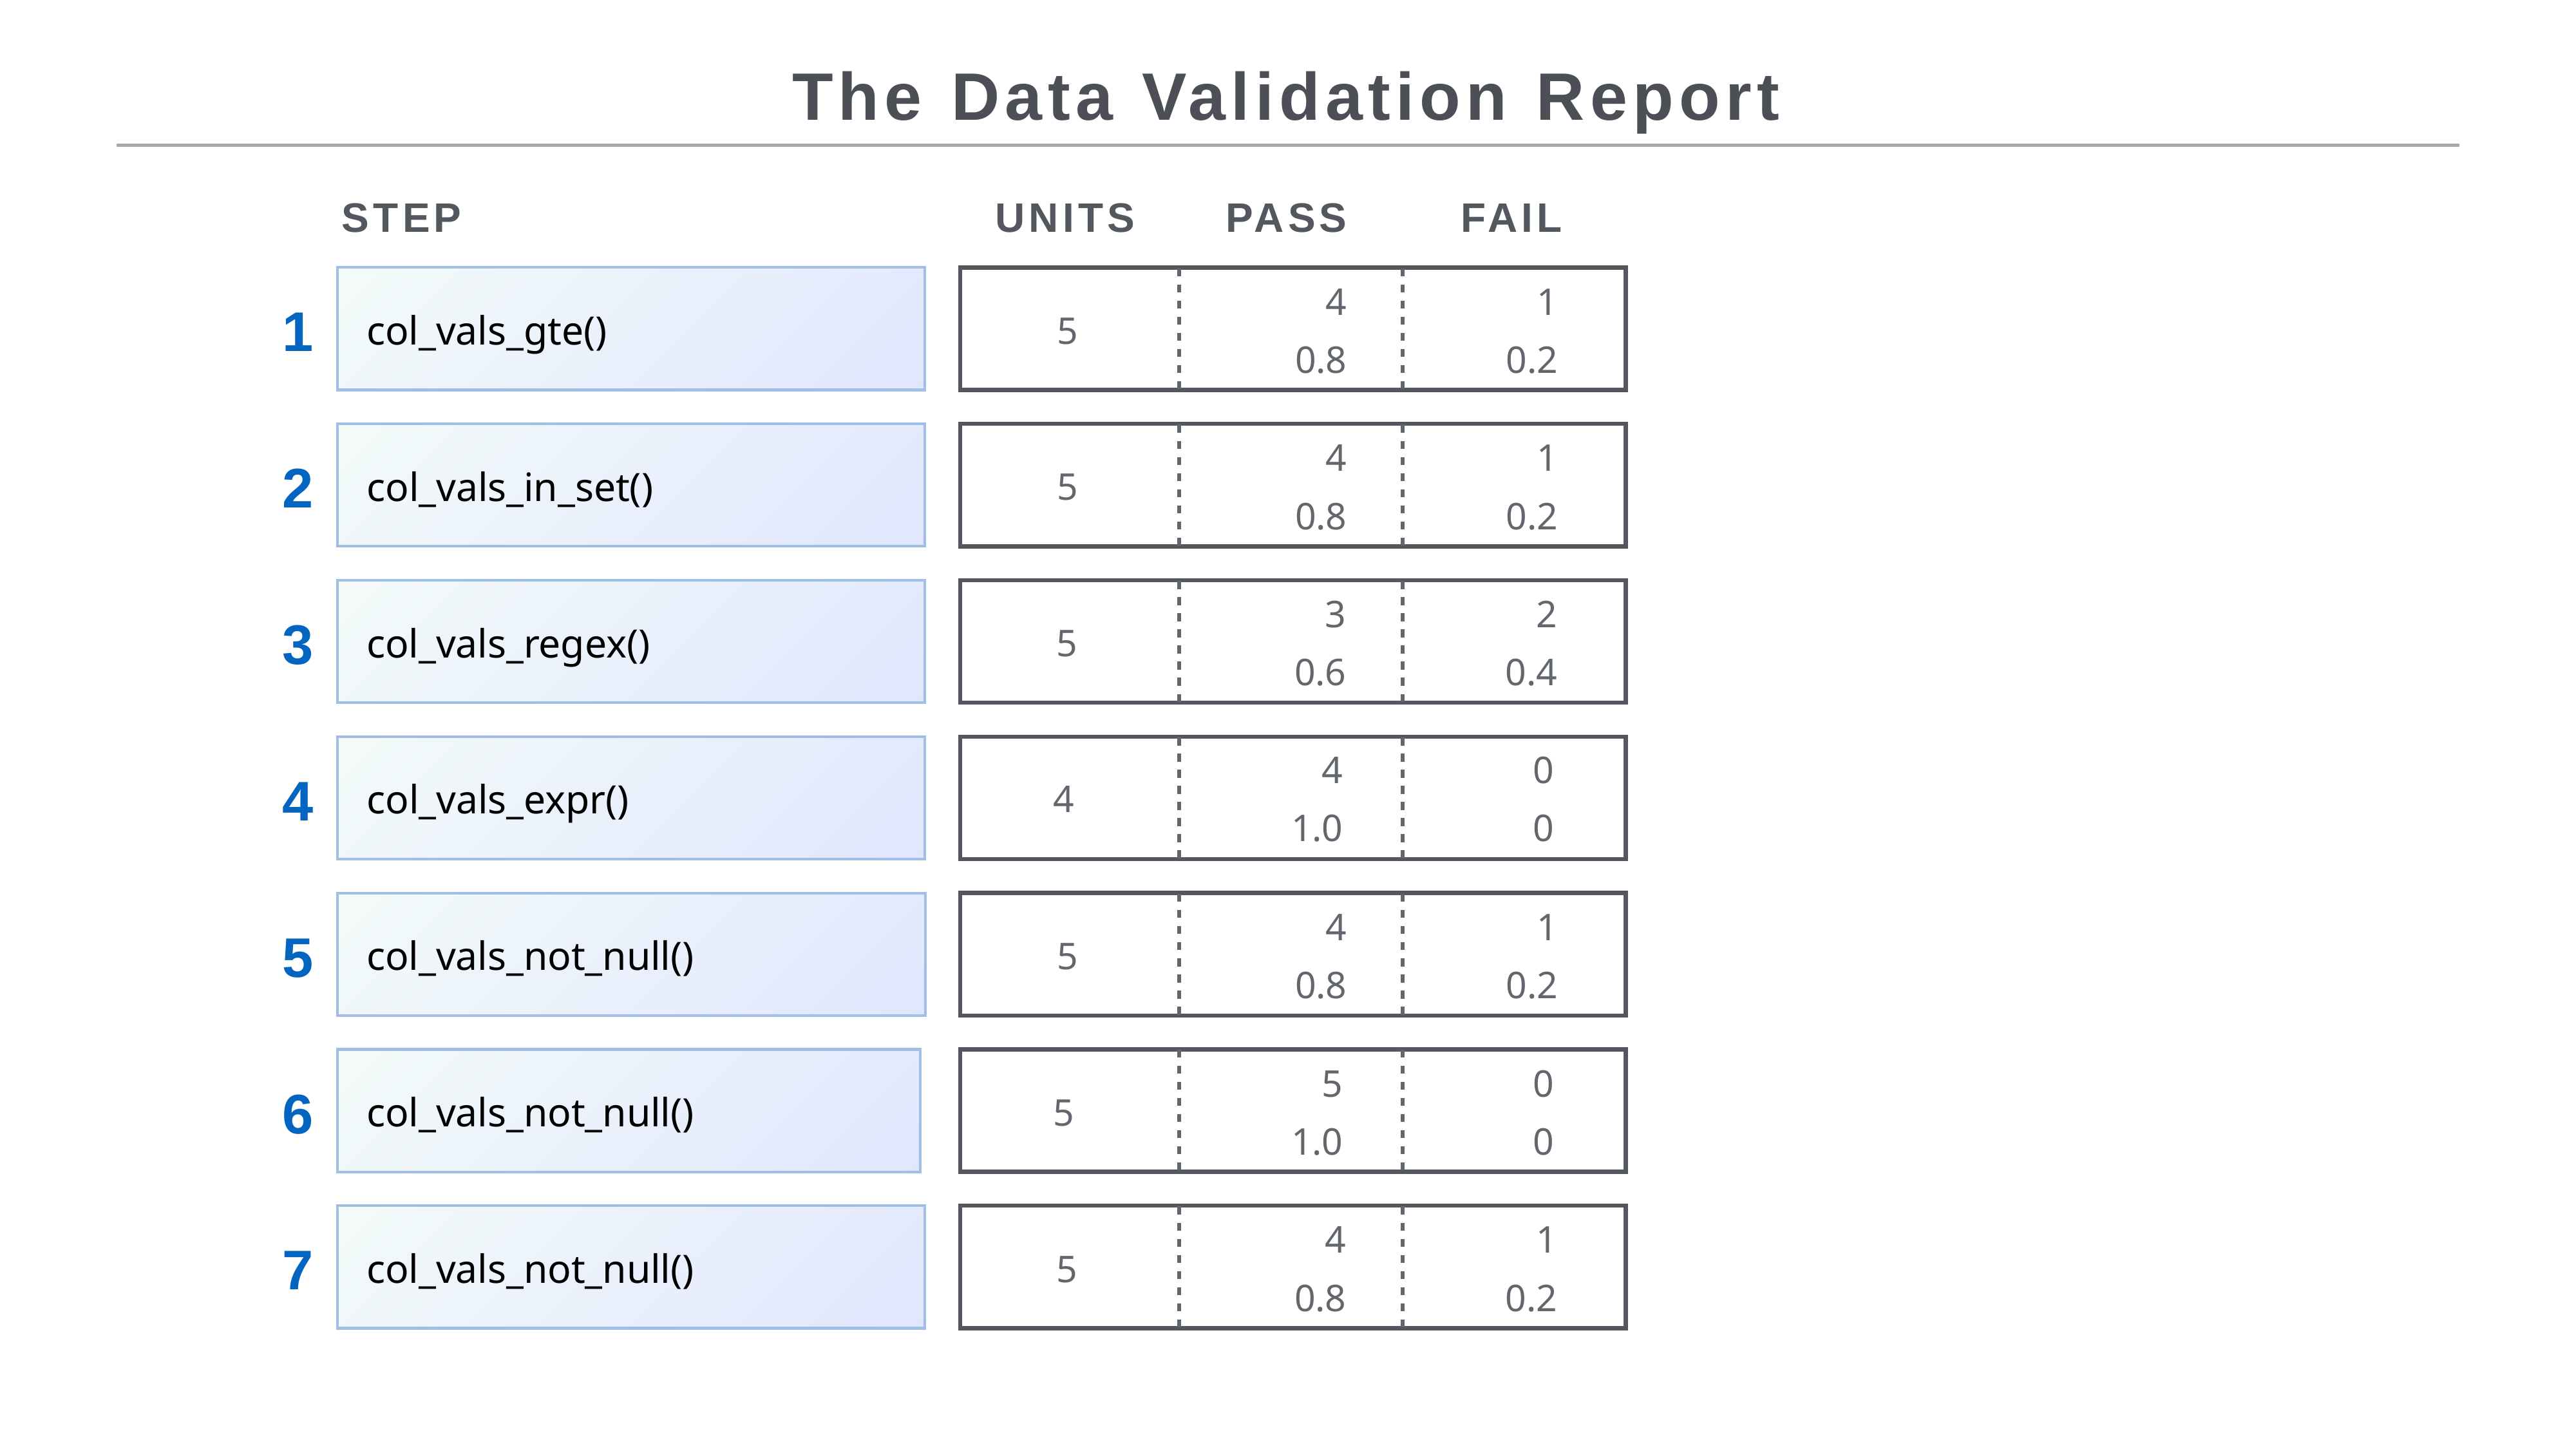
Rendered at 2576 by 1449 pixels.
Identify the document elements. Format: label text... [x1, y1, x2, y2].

text_box The Data Validation Report [131, 48, 2441, 139]
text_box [245, 185, 1626, 1329]
